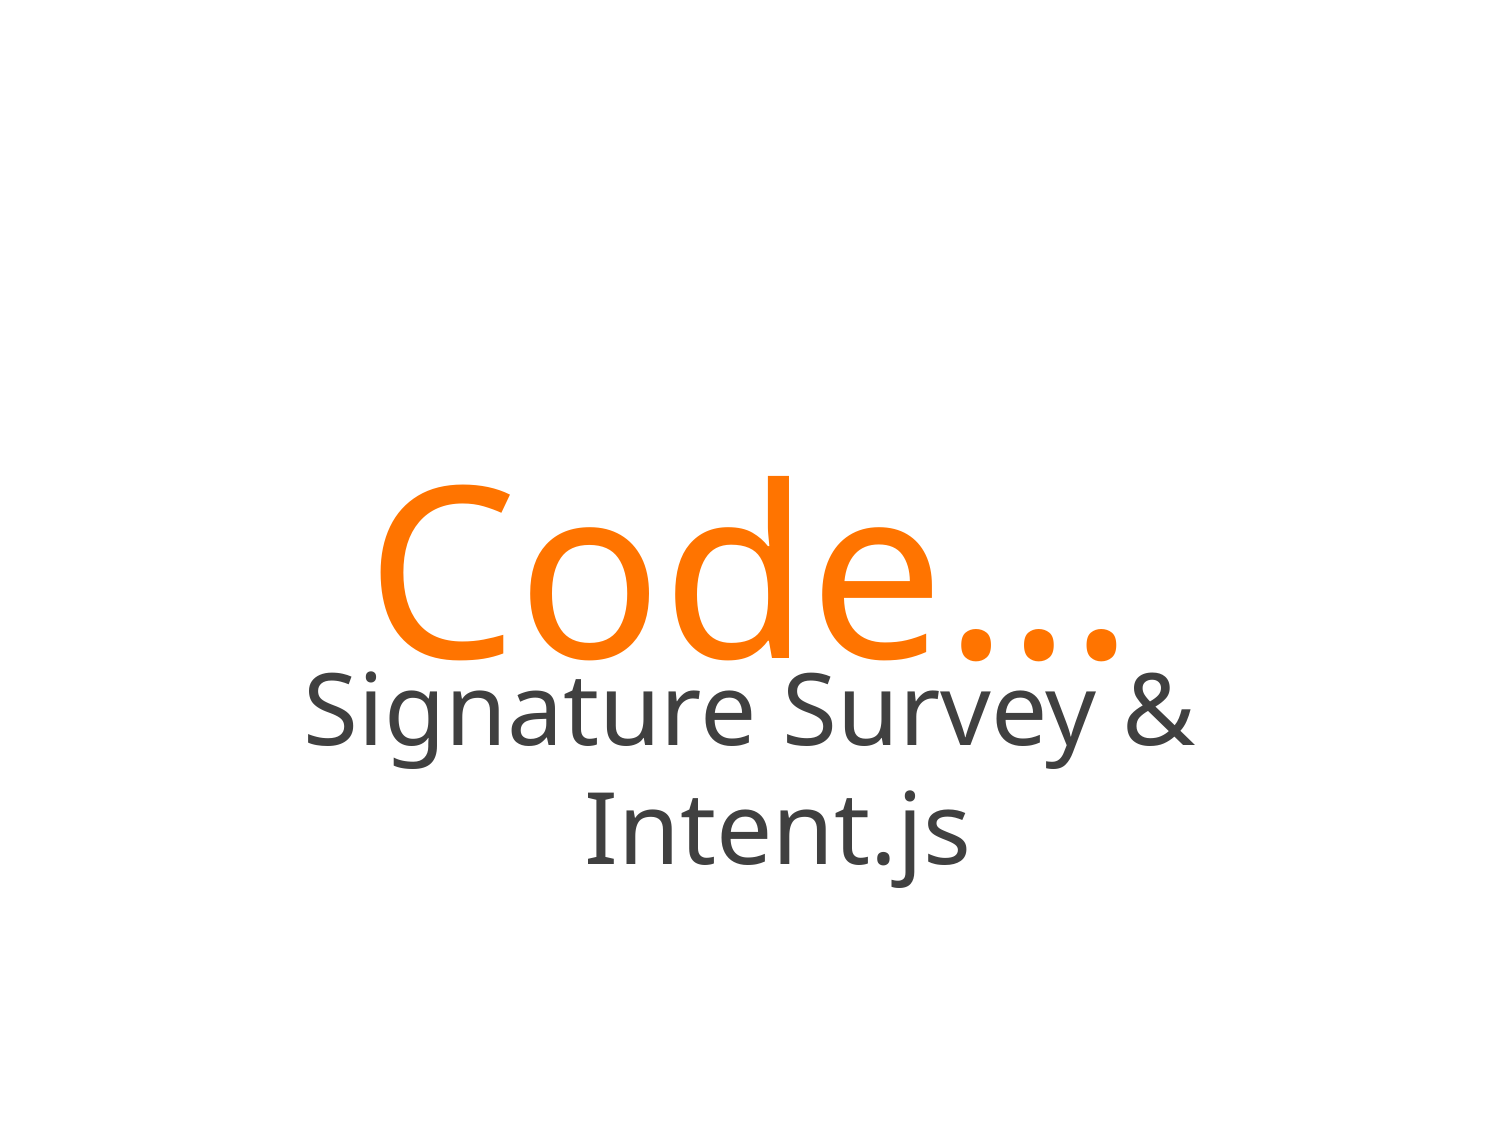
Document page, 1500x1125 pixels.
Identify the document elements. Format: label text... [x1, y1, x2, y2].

title Code… [159, 444, 1341, 645]
list Signature Survey & Intent.js [159, 645, 1341, 799]
